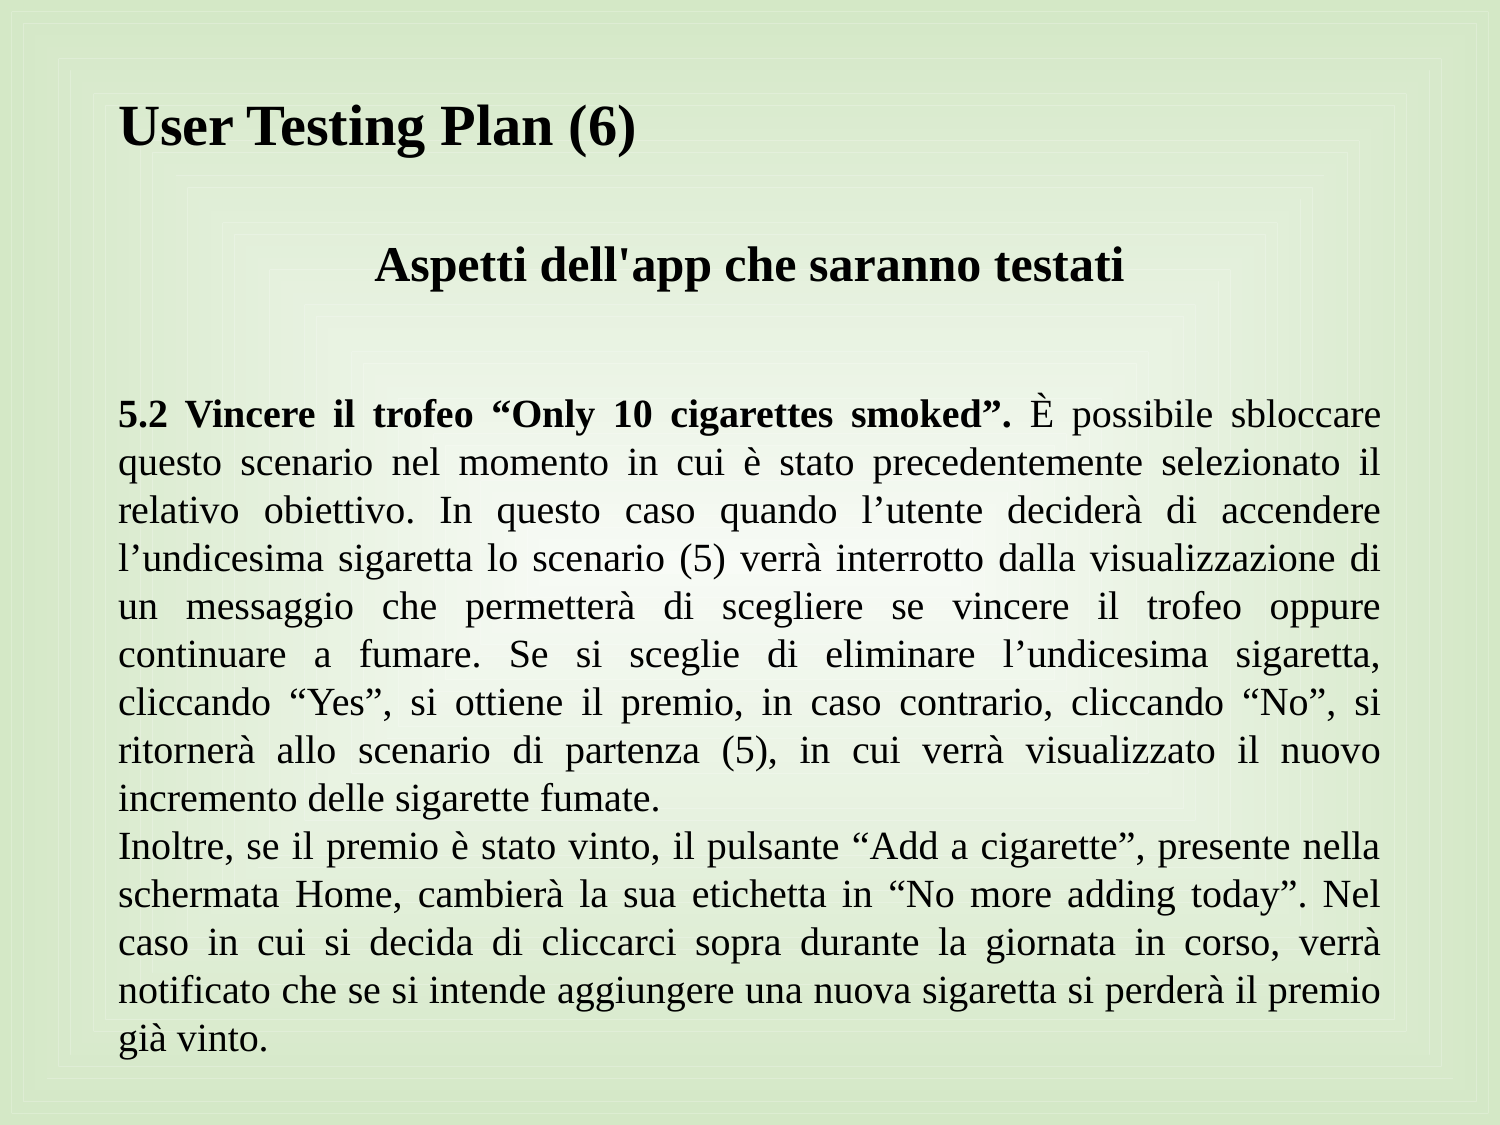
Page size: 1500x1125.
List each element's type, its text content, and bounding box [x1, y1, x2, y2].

title User Testing Plan (6) [103, 72, 1397, 180]
text_box Aspetti dell'app che saranno testati 5.2 Vincere il trofeo “Only 10 cigarettes smoked”. È possibile sbloccare questo scenario nel momento in cui è stato precedentemente selezionato il relativo obiettivo. In questo caso quando l’utente deciderà di accendere l’undicesima sigaretta lo scenario (5) verrà interrotto dalla visualizzazione di un messaggio che permetterà di scegliere se vincere il trofeo oppure continuare a fumare. Se si sceglie di eliminare l’undicesima sigaretta, cliccando “Yes”, si ottiene il premio, in caso contrario, cliccando “No”, si ritornerà allo scenario di partenza (5), in cui verrà visualizzato il nuovo incremento delle sigarette fumate. Inoltre, se il premio è stato vinto, il pulsante “Add a cigarette”, presente nella schermata Home, cambierà la sua etichetta in “No more adding today”. Nel caso in cui si decida di cliccarci sopra durante la giornata in corso, verrà notificato che se si intende aggiungere una nuova sigaretta si perderà il premio già vinto. [103, 212, 1397, 1076]
